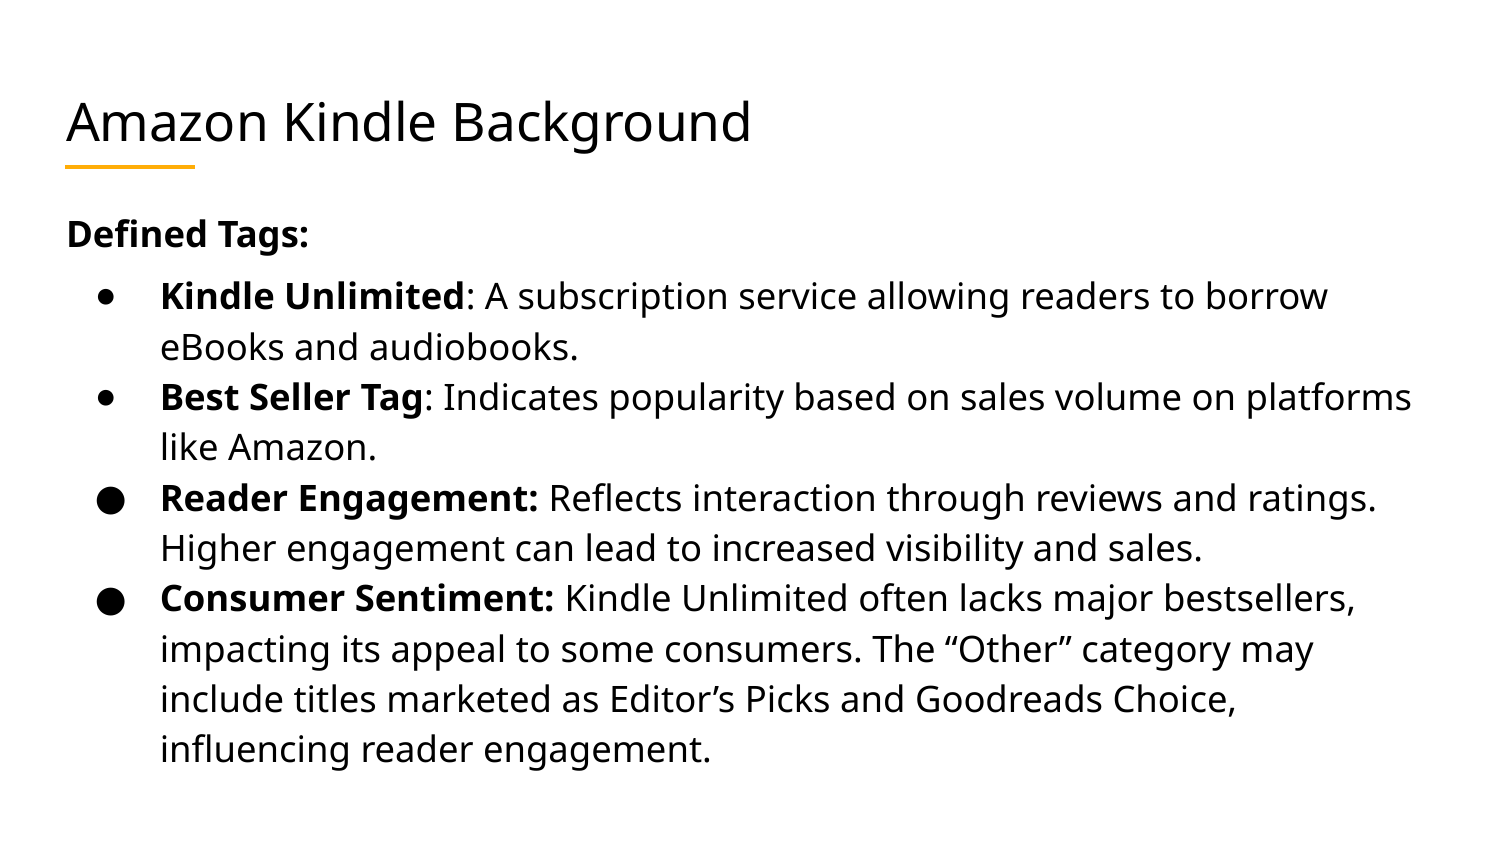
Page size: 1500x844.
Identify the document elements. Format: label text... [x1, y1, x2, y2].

title Amazon Kindle Background [51, 72, 1449, 167]
list Defined Tags: Kindle Unlimited: A subscription service allowing readers to borrow eBooks and audiobooks. Best Seller Tag: Indicates popularity based on sales volume on platforms like Amazon. Reader Engagement: Reflects interaction through reviews and ratings. Higher engagement can lead to increased visibility and sales. Consumer Sentiment: Kindle Unlimited often lacks major bestsellers, impacting its appeal to some consumers. The “Other” category may include titles marketed as Editor’s Picks and Goodreads Choice, influencing reader engagement. [51, 189, 1449, 795]
